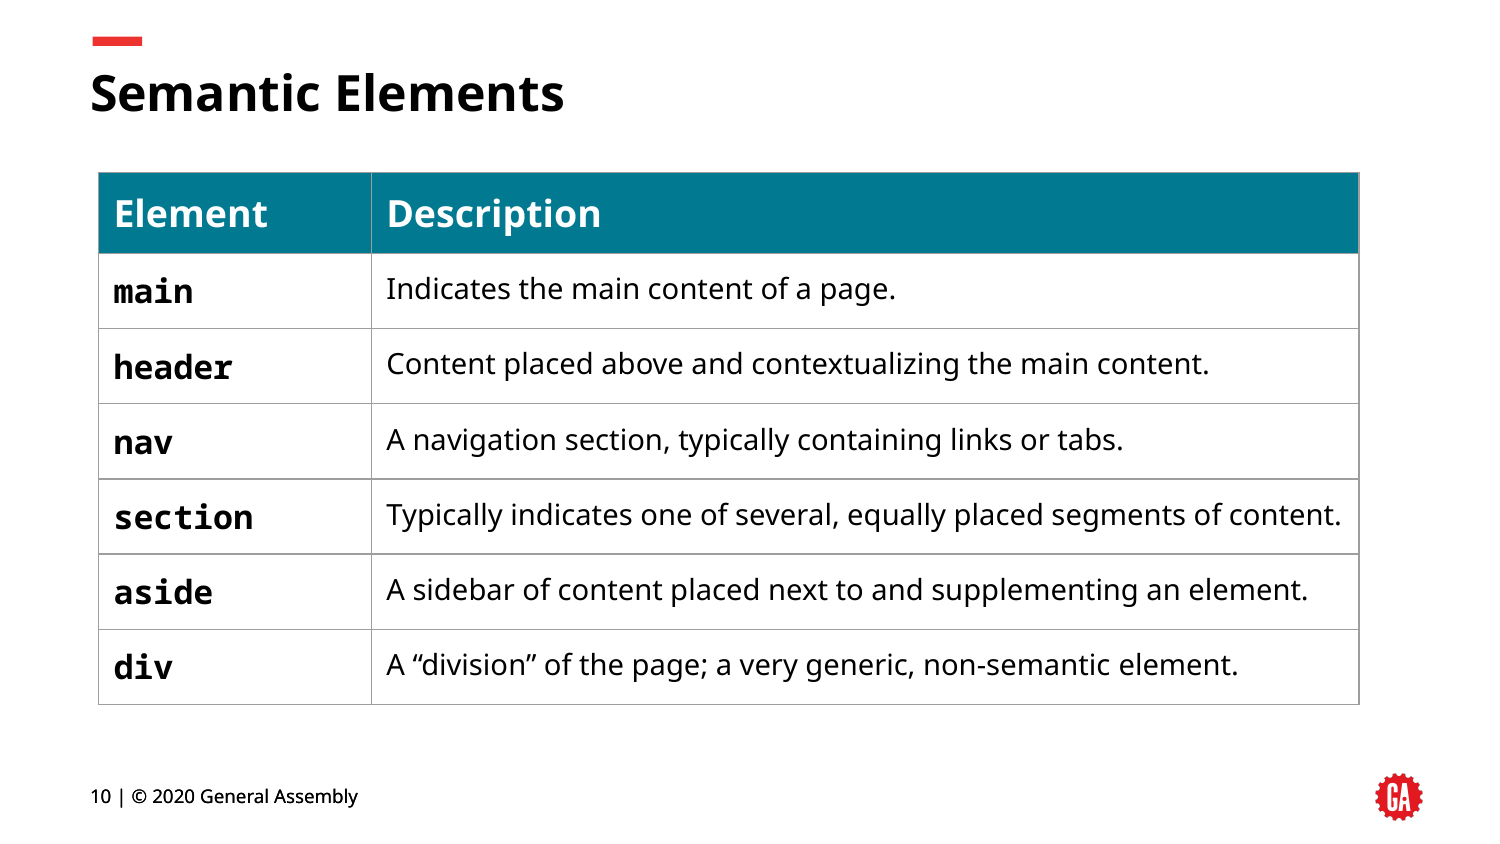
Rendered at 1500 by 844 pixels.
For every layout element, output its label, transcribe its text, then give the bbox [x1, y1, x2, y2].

table_cell div [99, 630, 371, 704]
slide_number ‹#› | © 2020 General Assembly [75, 764, 465, 830]
title Semantic Elements [75, 46, 1473, 140]
table_cell header [99, 329, 371, 403]
table_header Description [372, 173, 1358, 253]
table_cell Indicates the main content of a page. [372, 254, 1358, 328]
table_cell A sidebar of content placed next to and supplementing an element. [372, 555, 1358, 629]
table_cell nav [99, 404, 371, 478]
table_cell aside [99, 555, 371, 629]
table_cell section [99, 480, 371, 553]
table_cell Content placed above and contextualizing the main content. [372, 329, 1358, 403]
table_cell A navigation section, typically containing links or tabs. [372, 404, 1358, 478]
table_header Element [99, 173, 371, 253]
picture [1373, 771, 1425, 823]
table_cell A “division” of the page; a very generic, non-semantic element. [372, 630, 1358, 704]
table_cell Typically indicates one of several, equally placed segments of content. [372, 480, 1358, 553]
table_cell main [99, 254, 371, 328]
